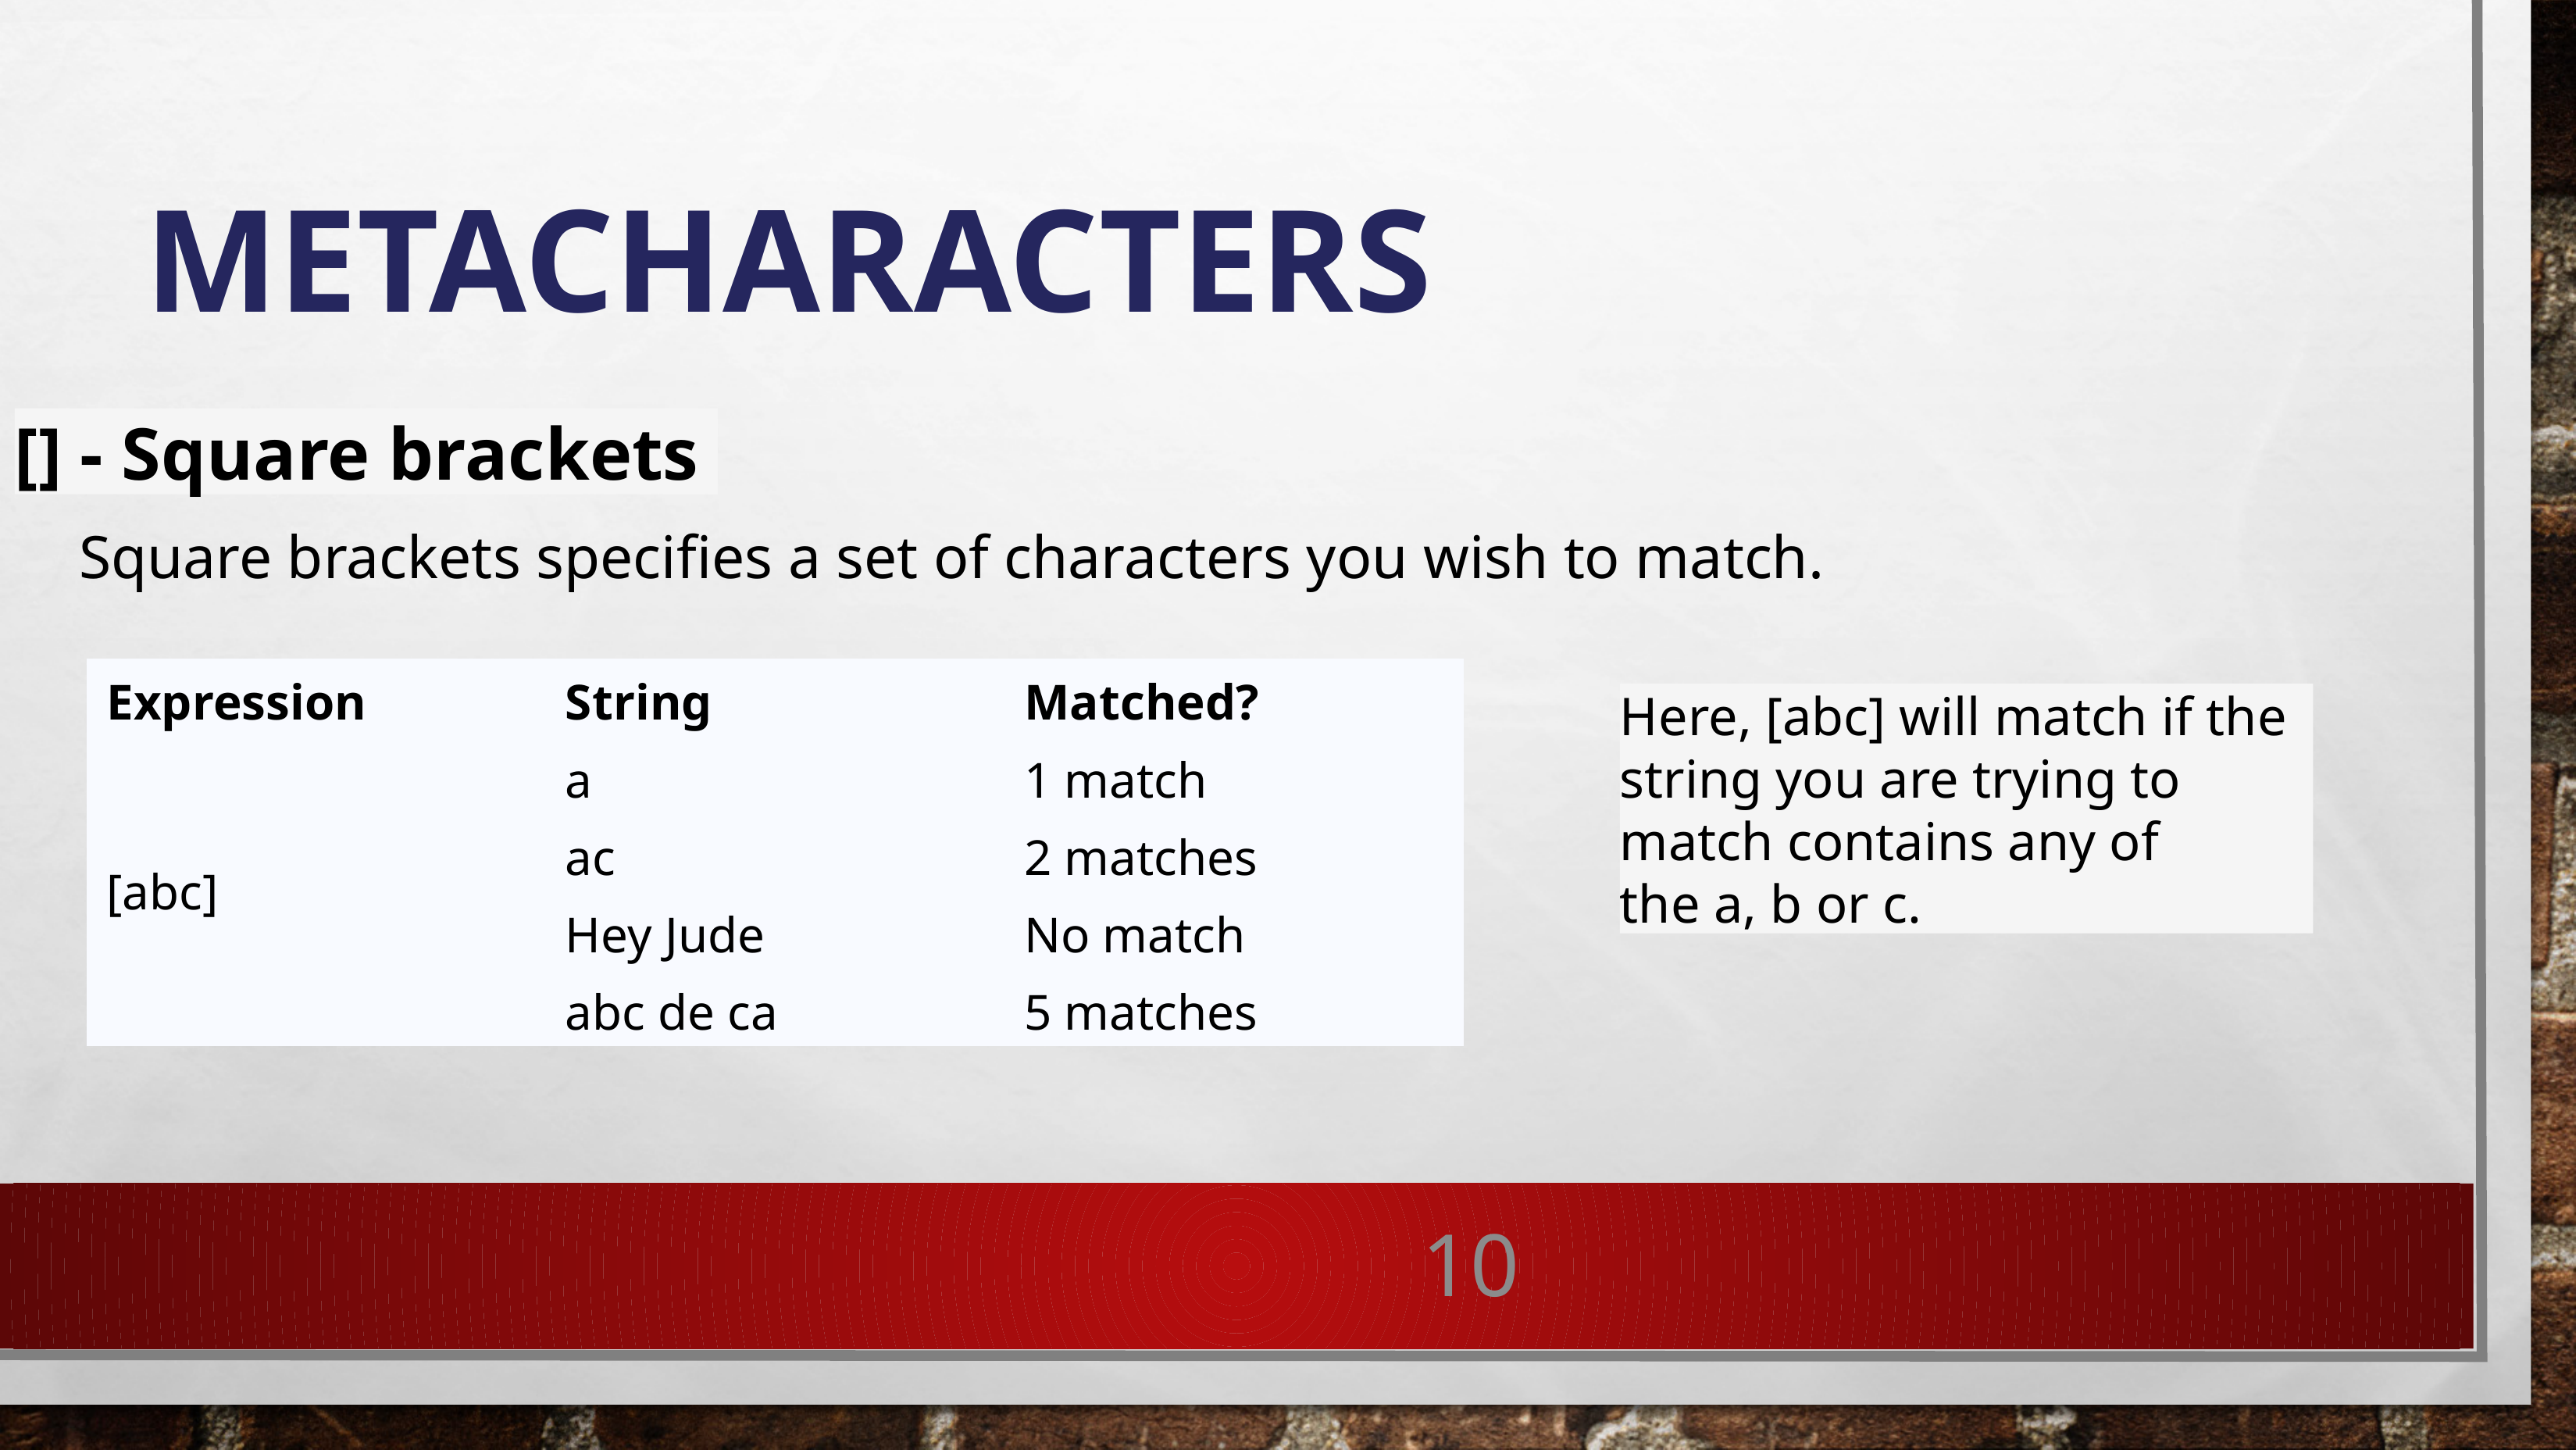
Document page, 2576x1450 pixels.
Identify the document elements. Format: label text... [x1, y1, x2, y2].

text_box Here, [abc] will match if the string you are trying to match contains any of the a, b or c. [1619, 684, 2314, 934]
table_cell 1 match [1004, 736, 1464, 814]
table_cell a [546, 736, 1004, 814]
table_header Expression [87, 659, 546, 736]
table_cell 5 matches [1004, 969, 1464, 1046]
table_header Matched? [1004, 659, 1464, 736]
text_box [] - Square brackets [14, 408, 718, 495]
table_header String [546, 659, 1004, 736]
table_cell [abc] [87, 736, 546, 1046]
table_cell No match [1004, 891, 1464, 969]
title MetaCharacters [144, 145, 2342, 389]
table_cell Hey Jude [546, 891, 1004, 969]
picture [0, 0, 2576, 1450]
table_cell abc de ca [546, 969, 1004, 1046]
slide_number 10 [1328, 1216, 1520, 1323]
table_cell ac [546, 814, 1004, 891]
table_cell 2 matches [1004, 814, 1464, 891]
text_box Square brackets specifies a set of characters you wish to match. [67, 513, 2118, 596]
